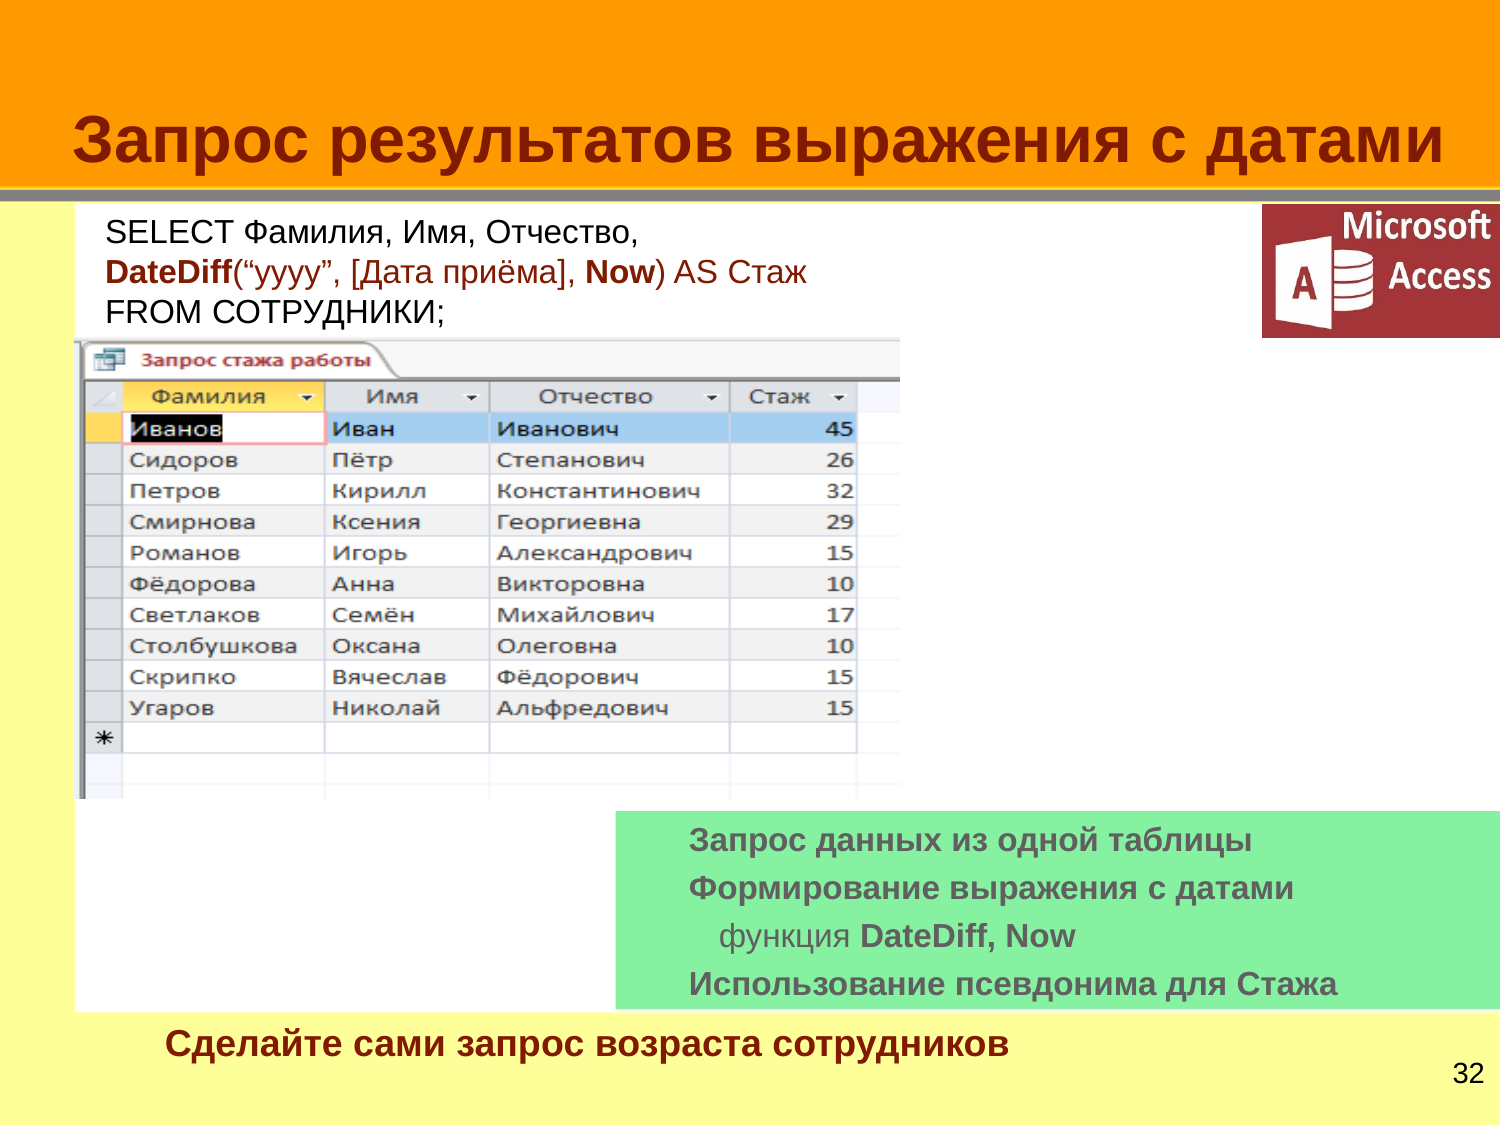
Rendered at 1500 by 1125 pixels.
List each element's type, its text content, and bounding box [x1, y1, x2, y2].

picture [1262, 203, 1500, 338]
text_box SELECT Фамилия, Имя, Отчество, DateDiff(“yyyy”, [Дата приёма], Now) AS Стаж FROM СОТРУДНИКИ; [74, 203, 1500, 1013]
slide_number 31 [1344, 1046, 1500, 1125]
title Запрос результатов выражения с датами [0, 8, 1500, 184]
text_box Запрос данных из одной таблицы Формирование выражения с датами функция DateDiff, Now Использование псевдонима для Стажа [615, 811, 1500, 1010]
picture [74, 337, 900, 799]
text_box Сделайте сами запрос возраста сотрудников [150, 1011, 1400, 1072]
